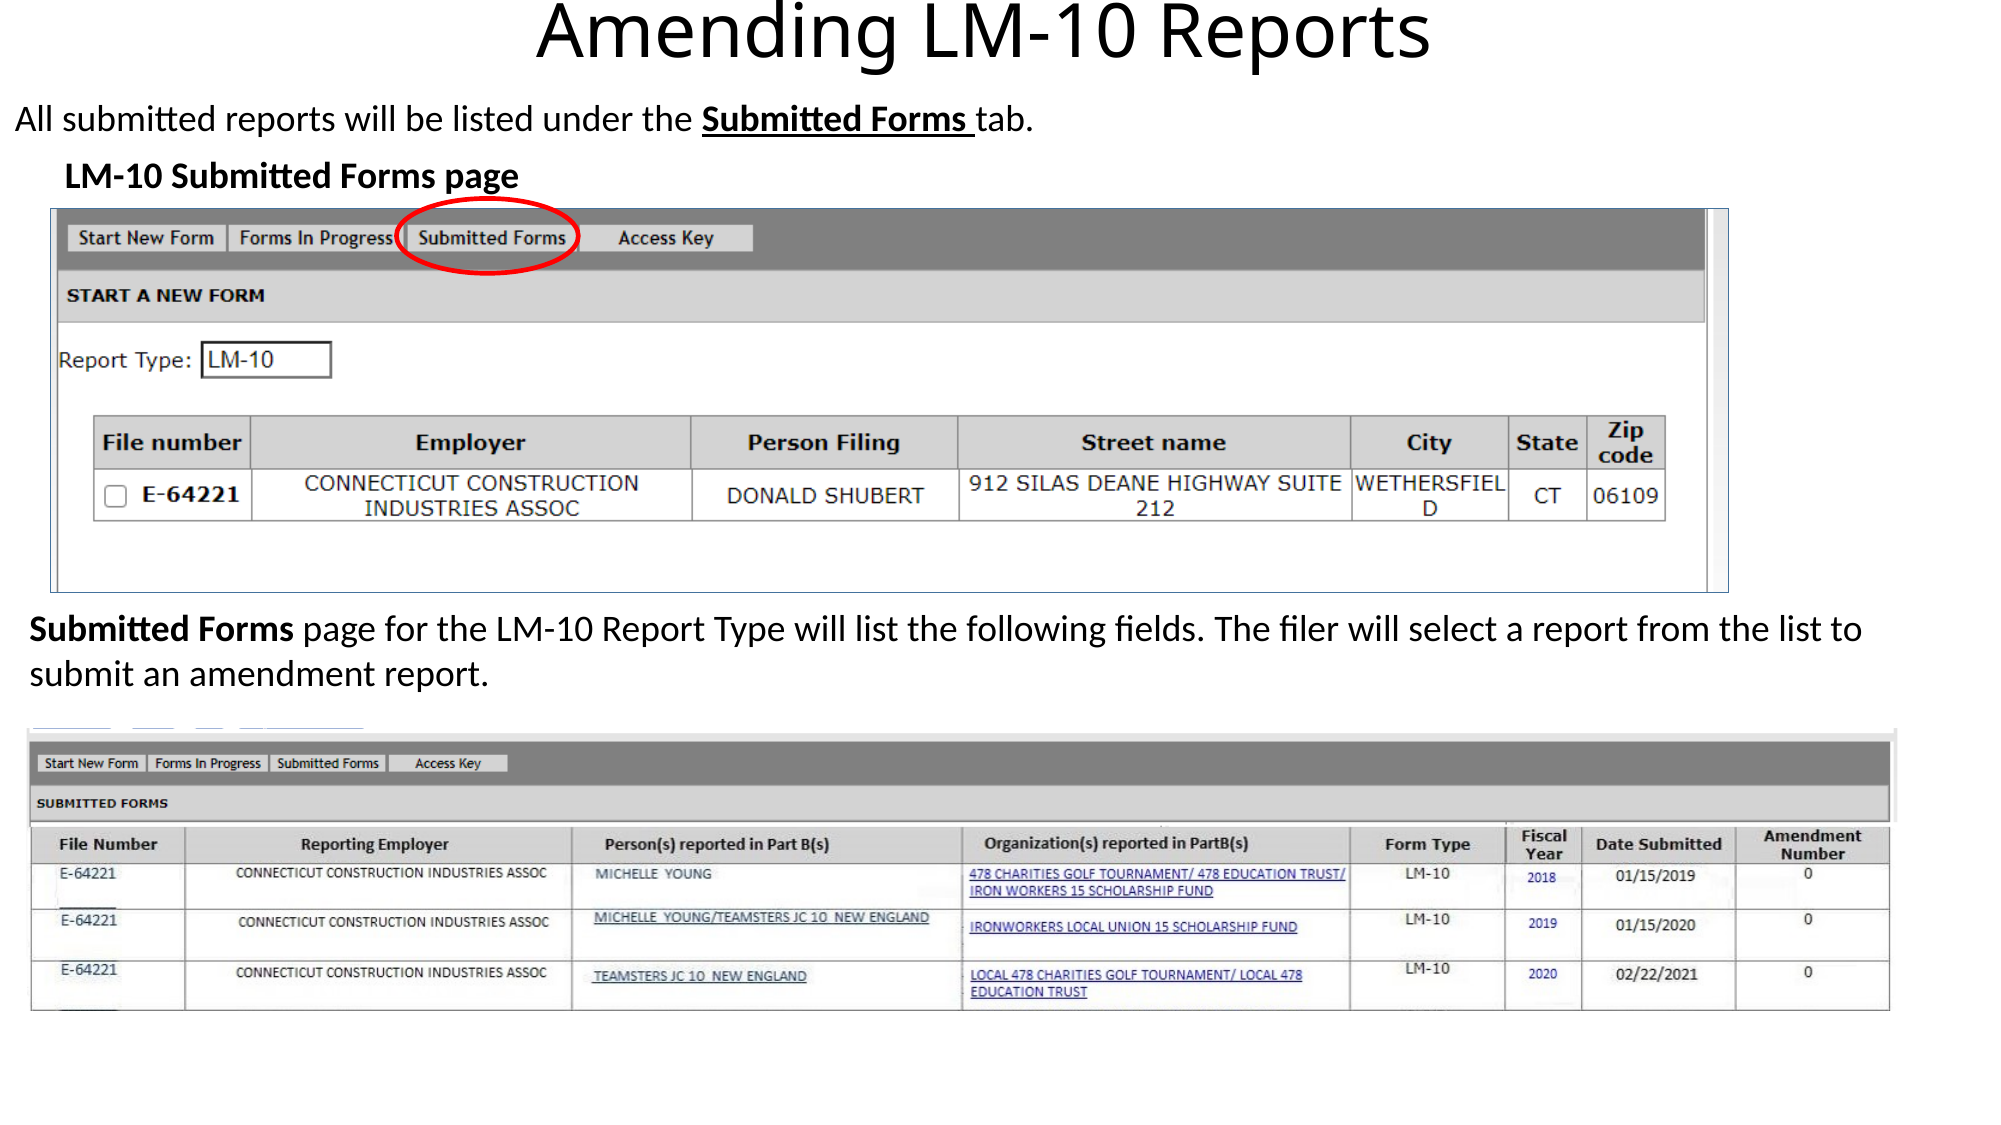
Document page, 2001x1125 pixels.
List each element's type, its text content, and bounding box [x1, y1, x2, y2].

title Amending LM-10 Reports [0, 28, 1978, 87]
text_box [423, 204, 551, 208]
text_box LM-10 Submitted Forms page [50, 144, 1123, 204]
text_box Submitted Forms page for the LM-10 Report Type will list the following fields. The filer will select a report from the list to submit an amendment report. [14, 596, 1990, 702]
picture [49, 208, 1729, 593]
text_box All submitted reports will be listed under the Submitted Forms tab. [0, 87, 2000, 147]
picture [26, 728, 1907, 1011]
